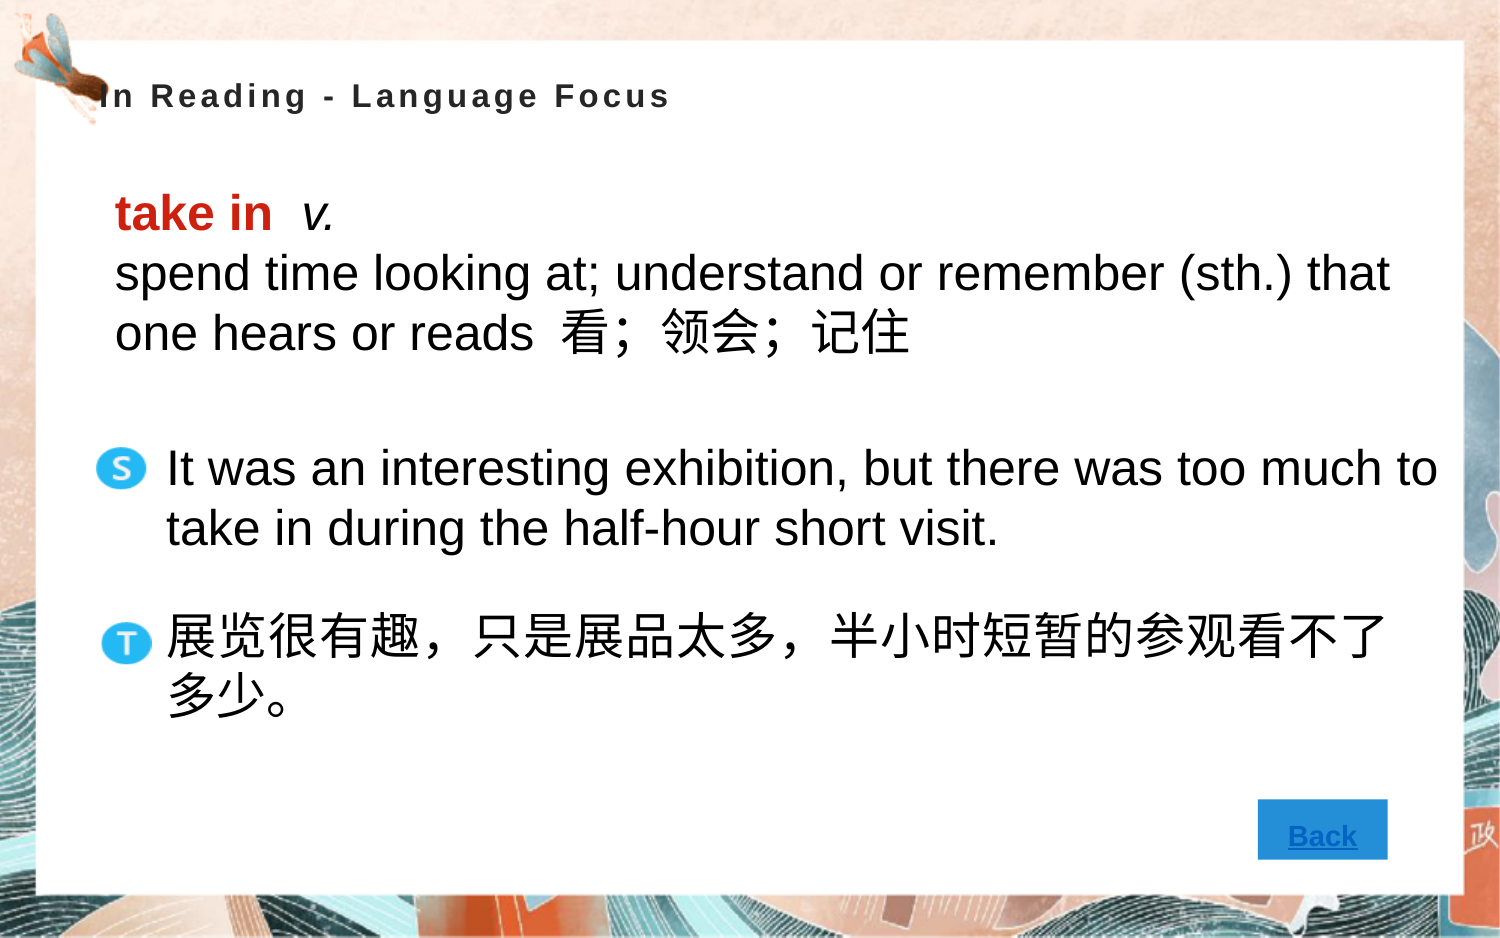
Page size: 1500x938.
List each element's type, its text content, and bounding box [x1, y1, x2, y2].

picture [0, 0, 1500, 938]
text_box It was an interesting exhibition, but there was too much to take in during the half-hour short visit. [151, 427, 1493, 563]
text_box Back [1257, 799, 1388, 860]
title In Reading - Language Focus [82, 60, 1418, 121]
text_box 展览很有趣，只是展品太多，半小时短暂的参观看不了多少。 [151, 597, 1404, 732]
text_box take in v. spend time looking at; understand or remember (sth.) that one hears or reads 看；领会；记住 [100, 173, 1500, 369]
